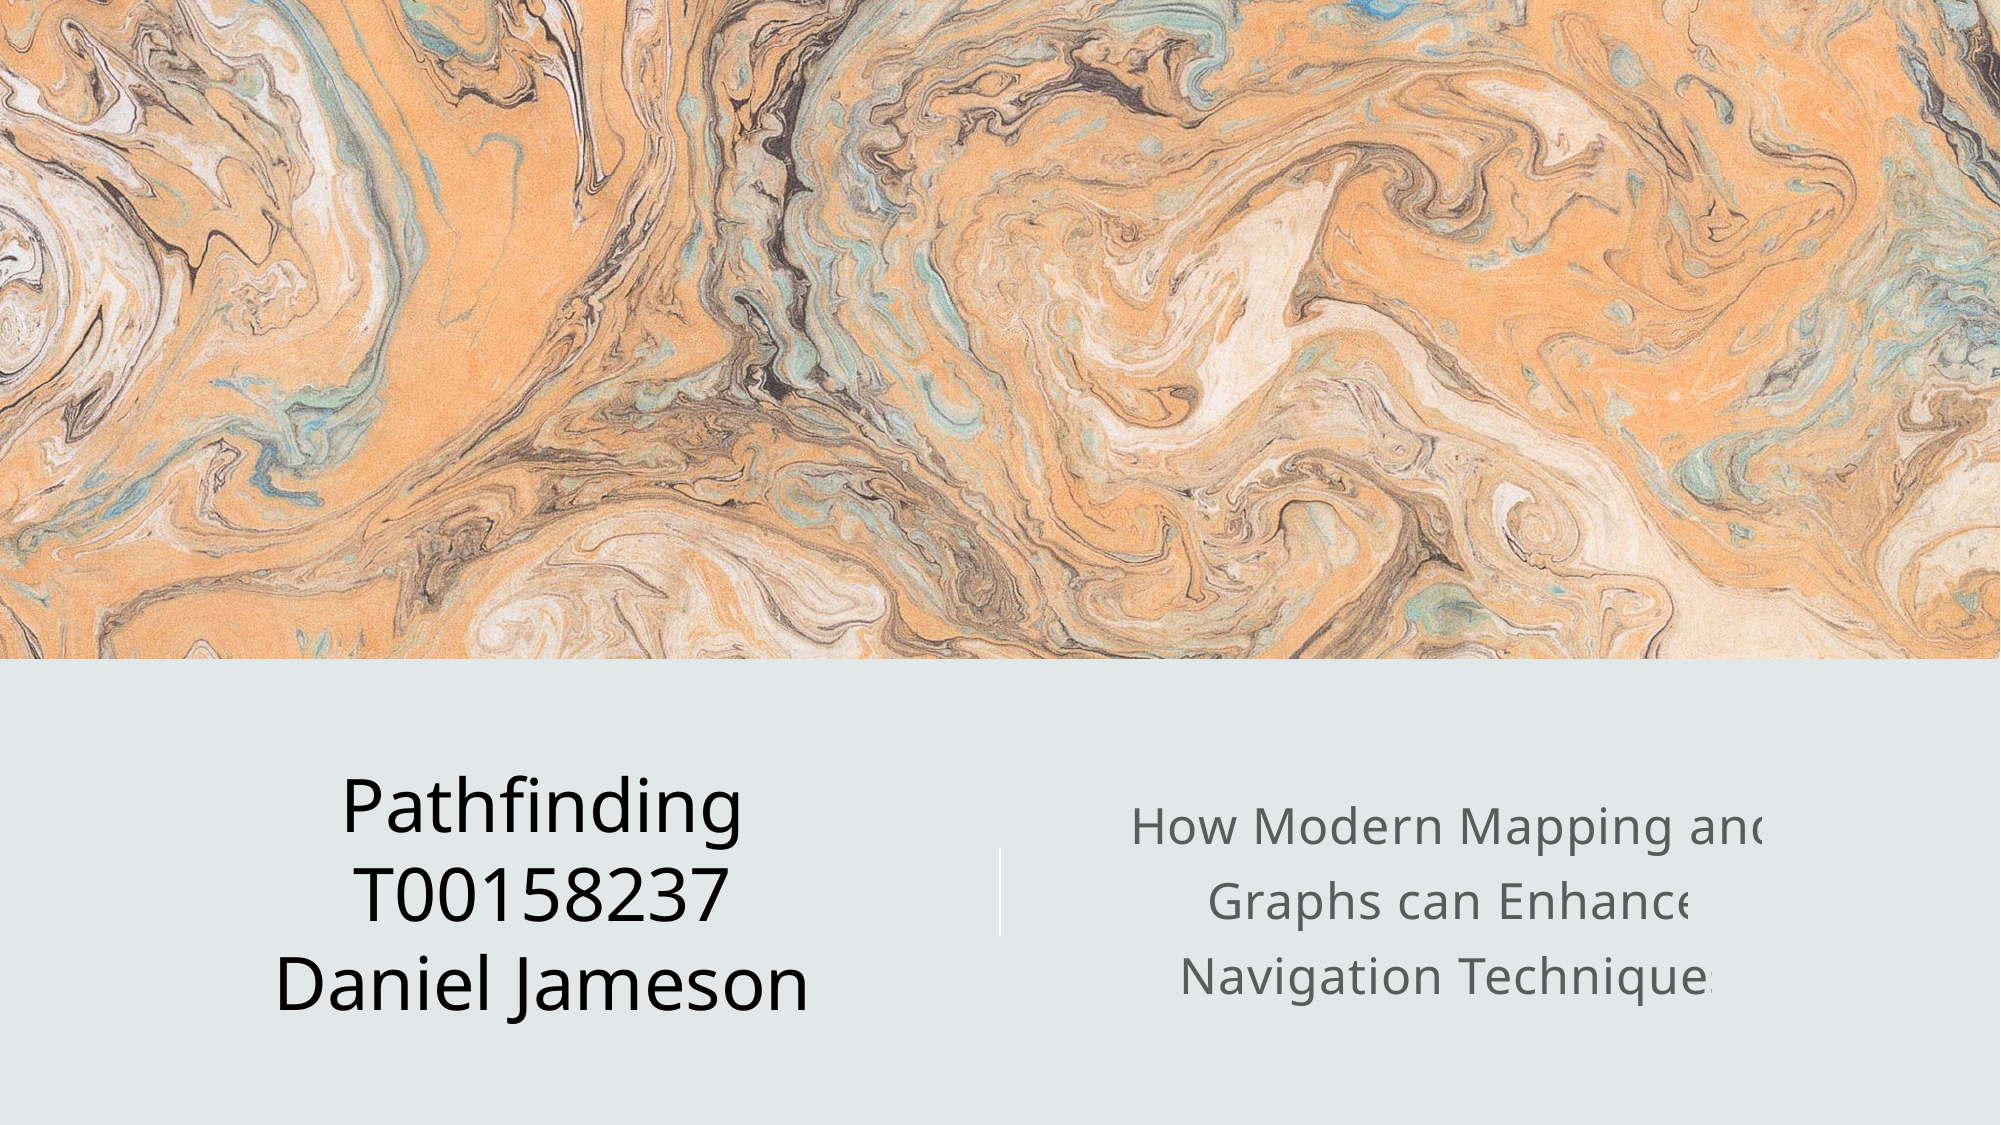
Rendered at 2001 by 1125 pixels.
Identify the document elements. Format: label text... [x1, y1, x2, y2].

text_box [0, 659, 2000, 1125]
picture [0, 0, 2000, 659]
subtitle How Modern Mapping and Graphs can Enhance Navigation Techniques [1091, 750, 1822, 1033]
title Pathfinding T00158237 Daniel Jameson [177, 750, 909, 1033]
